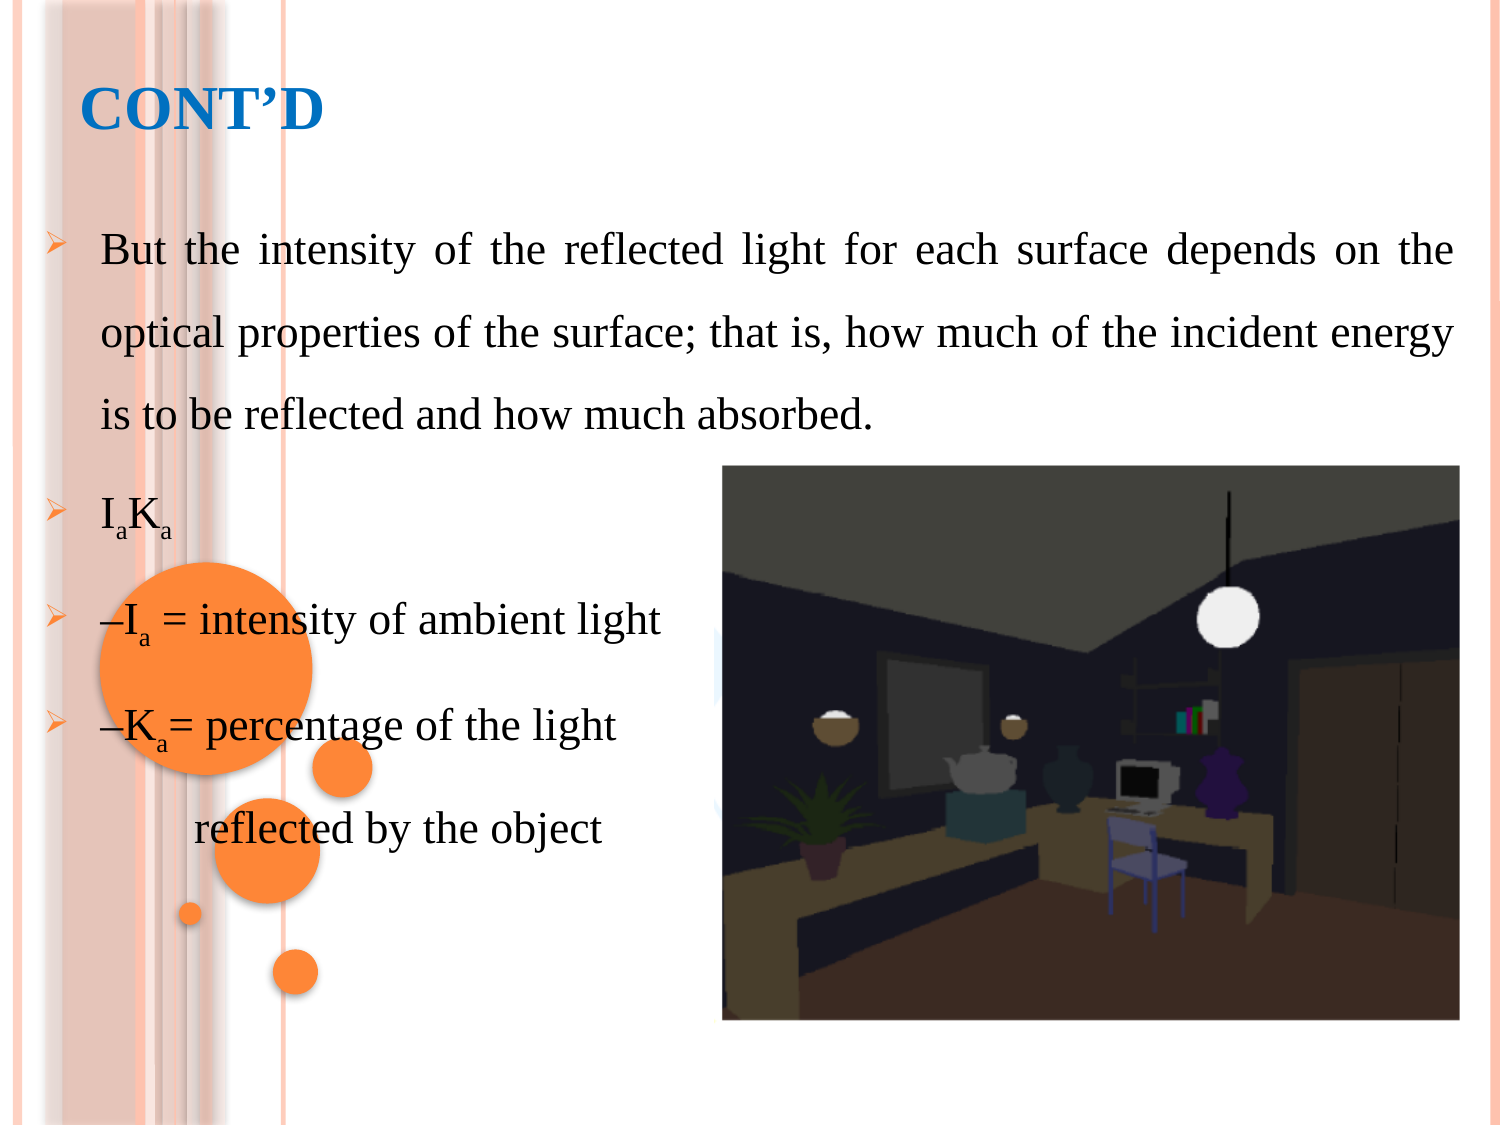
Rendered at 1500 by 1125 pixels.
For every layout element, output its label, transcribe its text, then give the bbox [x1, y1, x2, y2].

title Cont’d [64, 54, 1447, 149]
picture [714, 455, 1472, 1027]
subtitle But the intensity of the reflected light for each surface depends on the optical properties of the surface; that is, how much of the incident energy is to be reflected and how much absorbed. IaKa –Ia = intensity of ambient light –Ka= percentage of the light reflected by the object [29, 184, 1471, 976]
